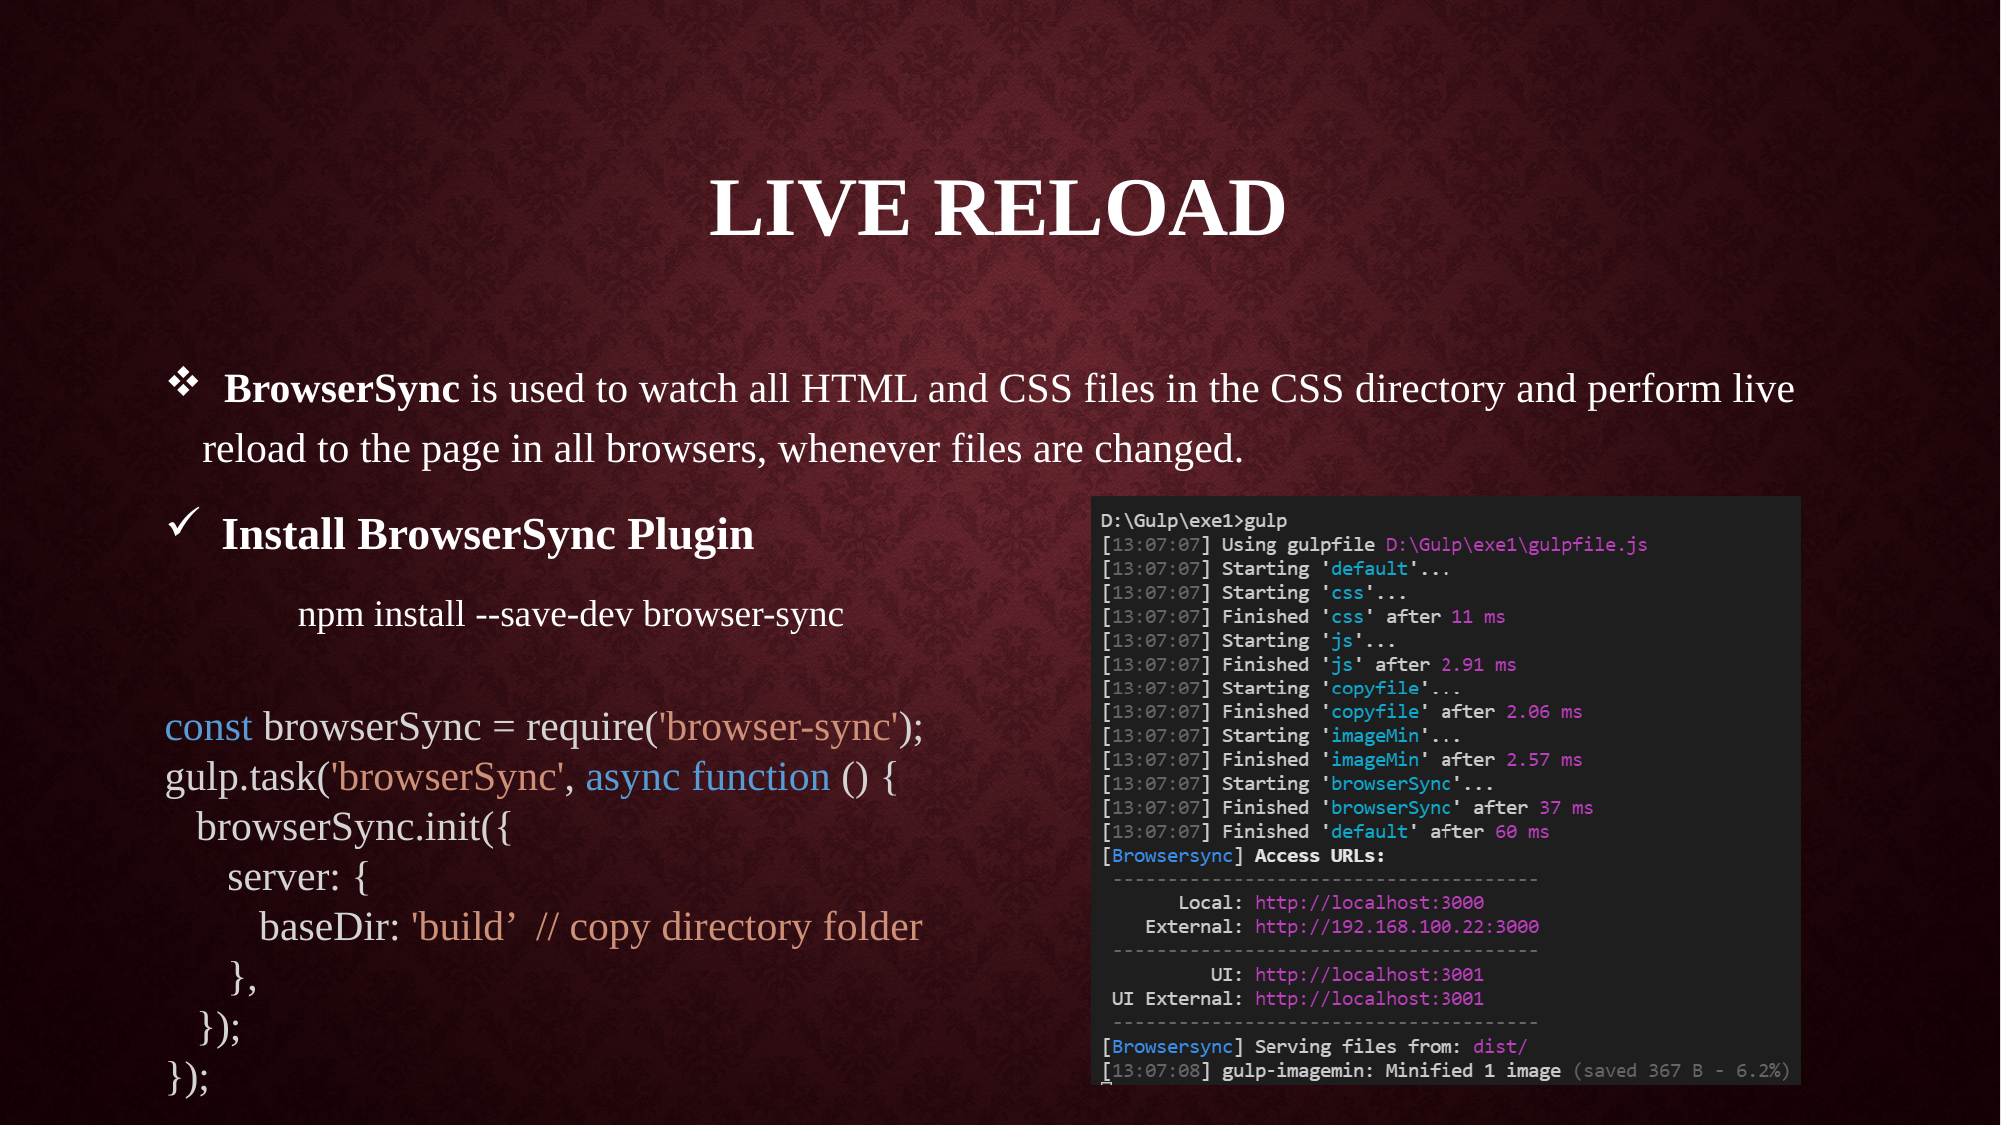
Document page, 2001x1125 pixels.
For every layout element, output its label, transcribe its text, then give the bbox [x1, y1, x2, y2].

text_box Install BrowserSync Plugin npm install --save-dev browser-sync [149, 485, 1838, 650]
text_box const browserSync = require('browser-sync'); gulp.task('browserSync', async function () { browserSync.init({ server: { baseDir: 'build’ // copy directory folder }, }); }); [149, 691, 1044, 1107]
picture [1090, 496, 1801, 1085]
list BrowserSync is used to watch all HTML and CSS files in the CSS directory and perform live reload to the page in all browsers, whenever files are changed. [149, 343, 1849, 950]
title Live Reload [149, 99, 1849, 318]
